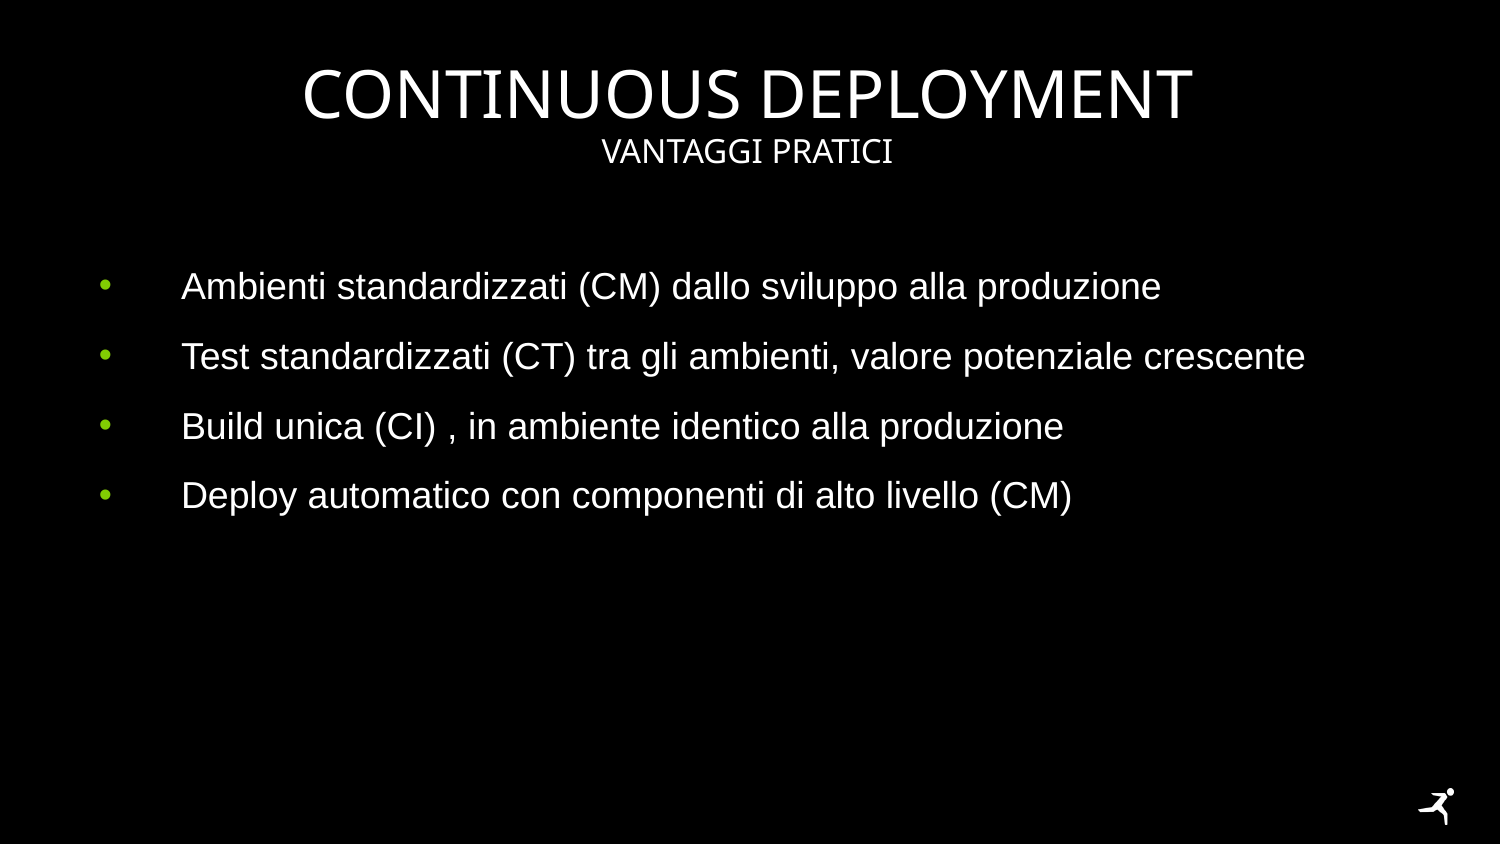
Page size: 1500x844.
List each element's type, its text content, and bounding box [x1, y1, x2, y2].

picture [1418, 788, 1454, 825]
title Continuous deployment [94, 66, 1402, 111]
subtitle Vantaggi pratici [94, 123, 1402, 178]
list Ambienti standardizzati (CM) dallo sviluppo alla produzione Test standardizzati (CT) tra gli ambienti, valore potenziale crescente Build unica (CI) , in ambiente identico alla produzione Deploy automatico con componenti di alto livello (CM) [98, 261, 1402, 666]
